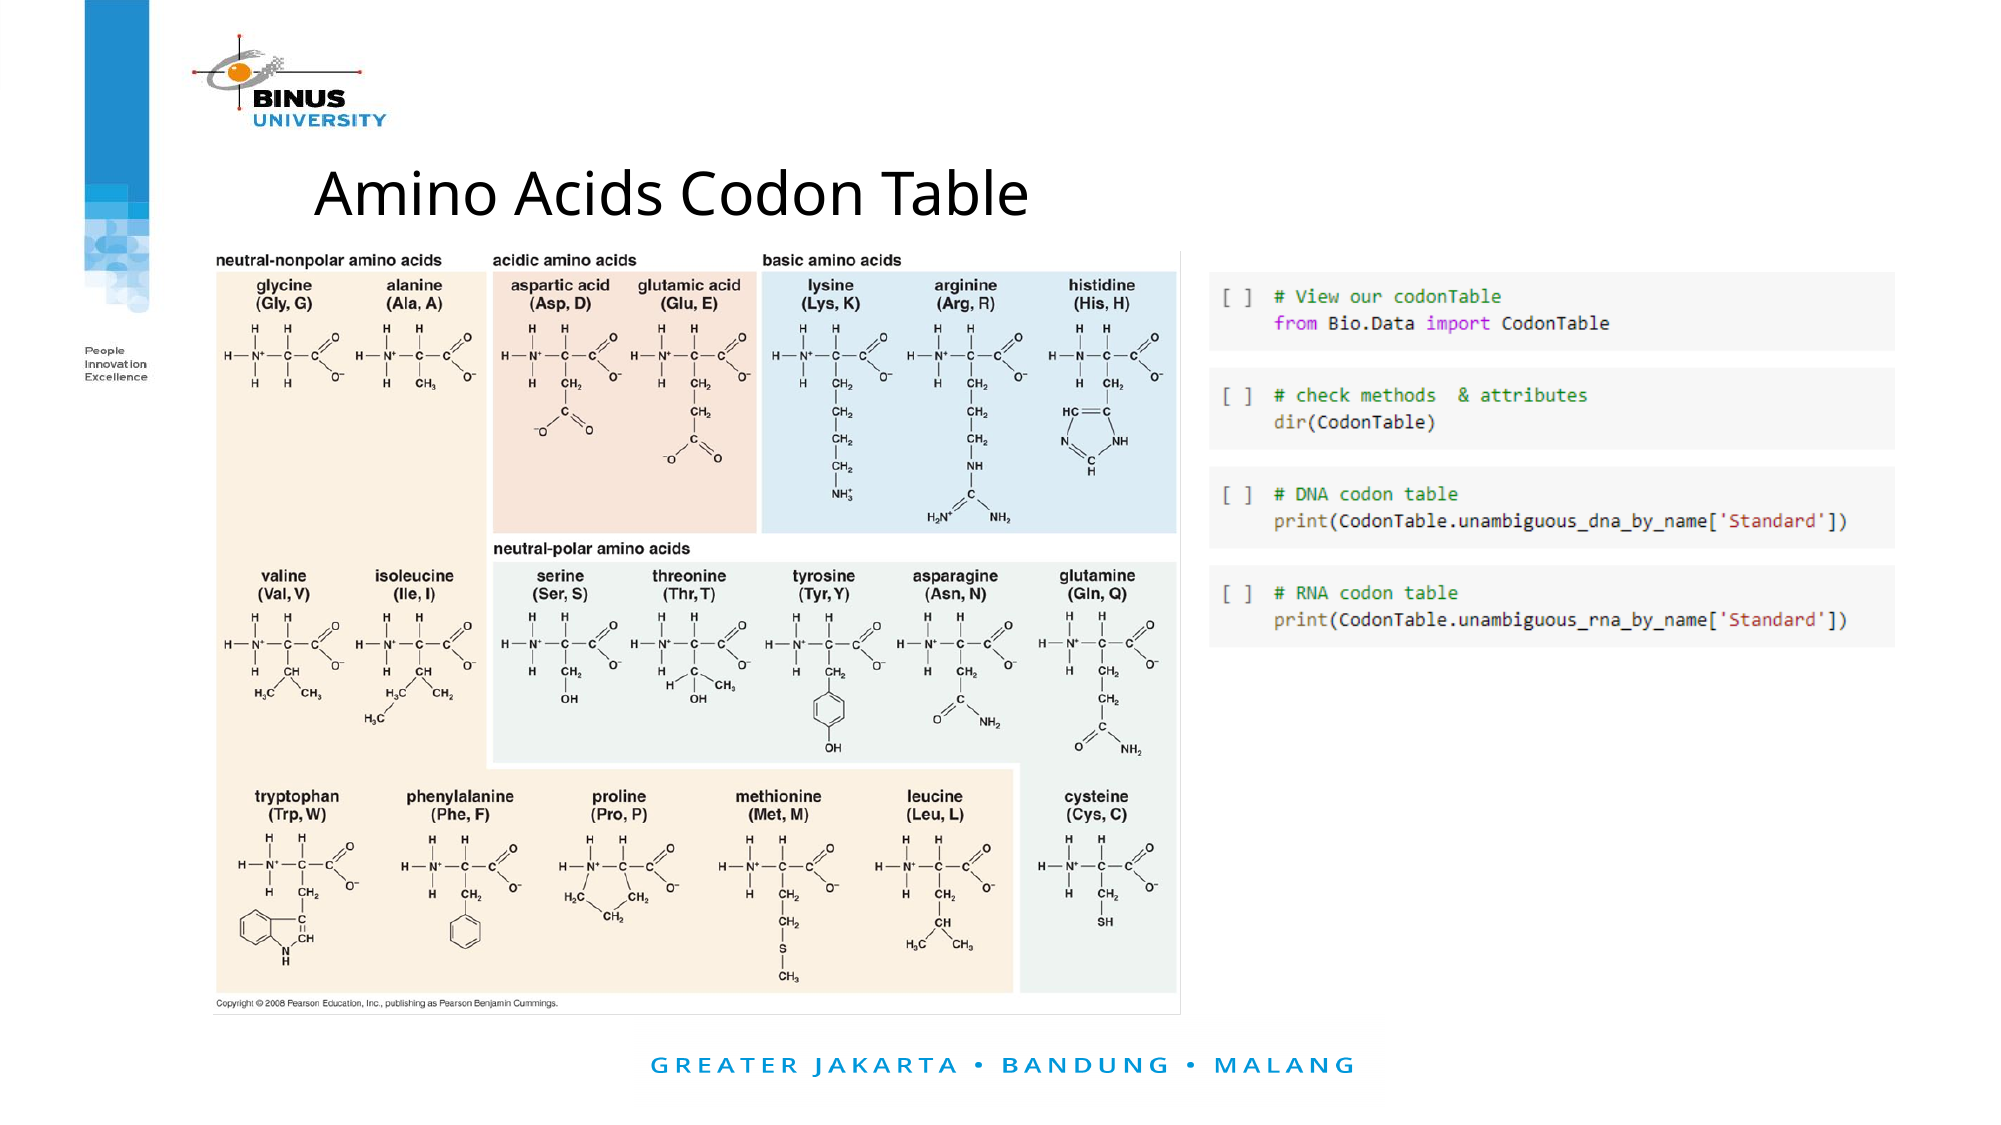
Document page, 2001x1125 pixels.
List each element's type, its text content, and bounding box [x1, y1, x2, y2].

title Amino Acids Codon Table [297, 109, 1246, 274]
picture [0, 0, 2000, 1124]
